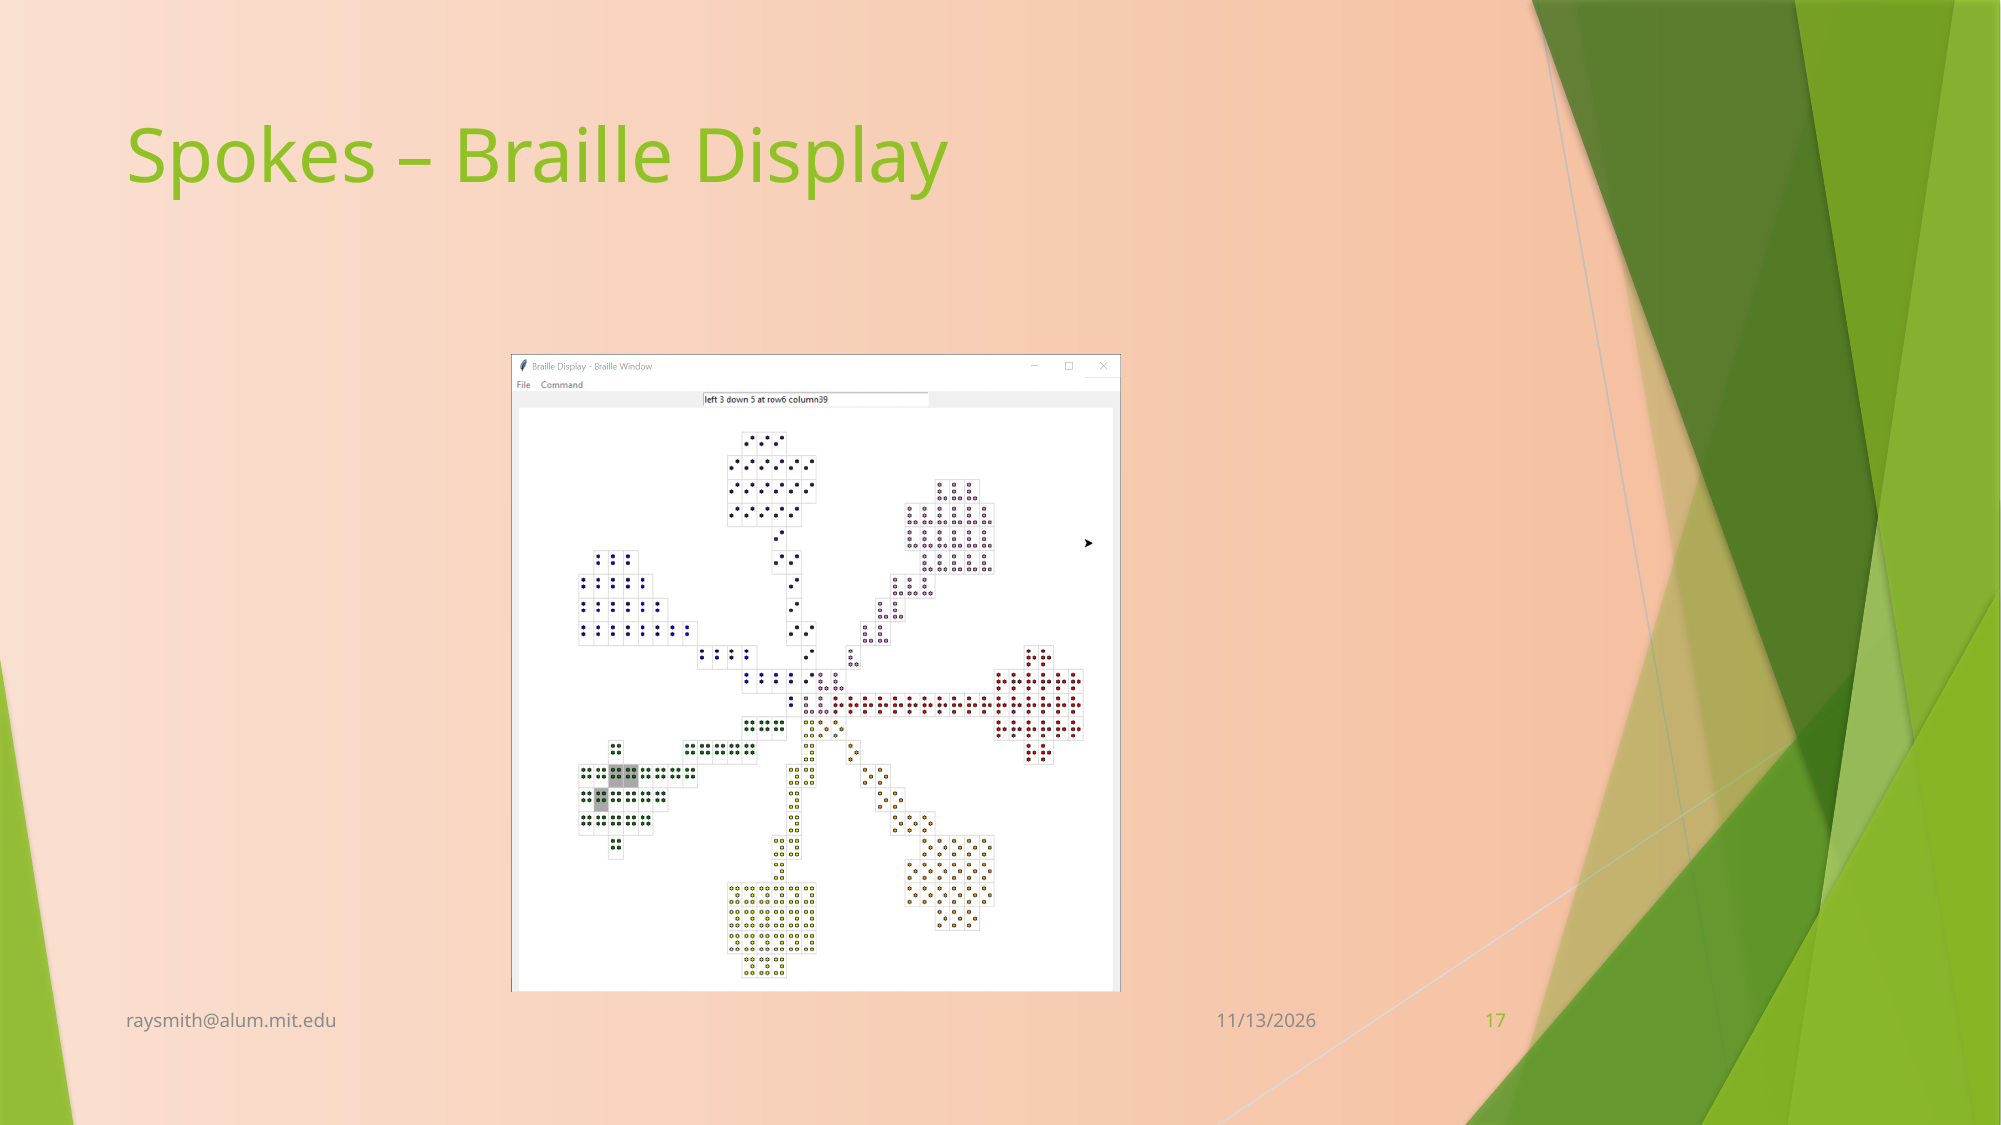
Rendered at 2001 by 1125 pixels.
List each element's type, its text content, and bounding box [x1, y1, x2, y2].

footer raysmith@alum.mit.edu [111, 991, 1145, 1051]
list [511, 353, 1121, 992]
title Spokes – Braille Display [111, 99, 1522, 317]
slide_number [1181, 991, 1332, 1051]
slide_number 17 [1409, 991, 1522, 1051]
